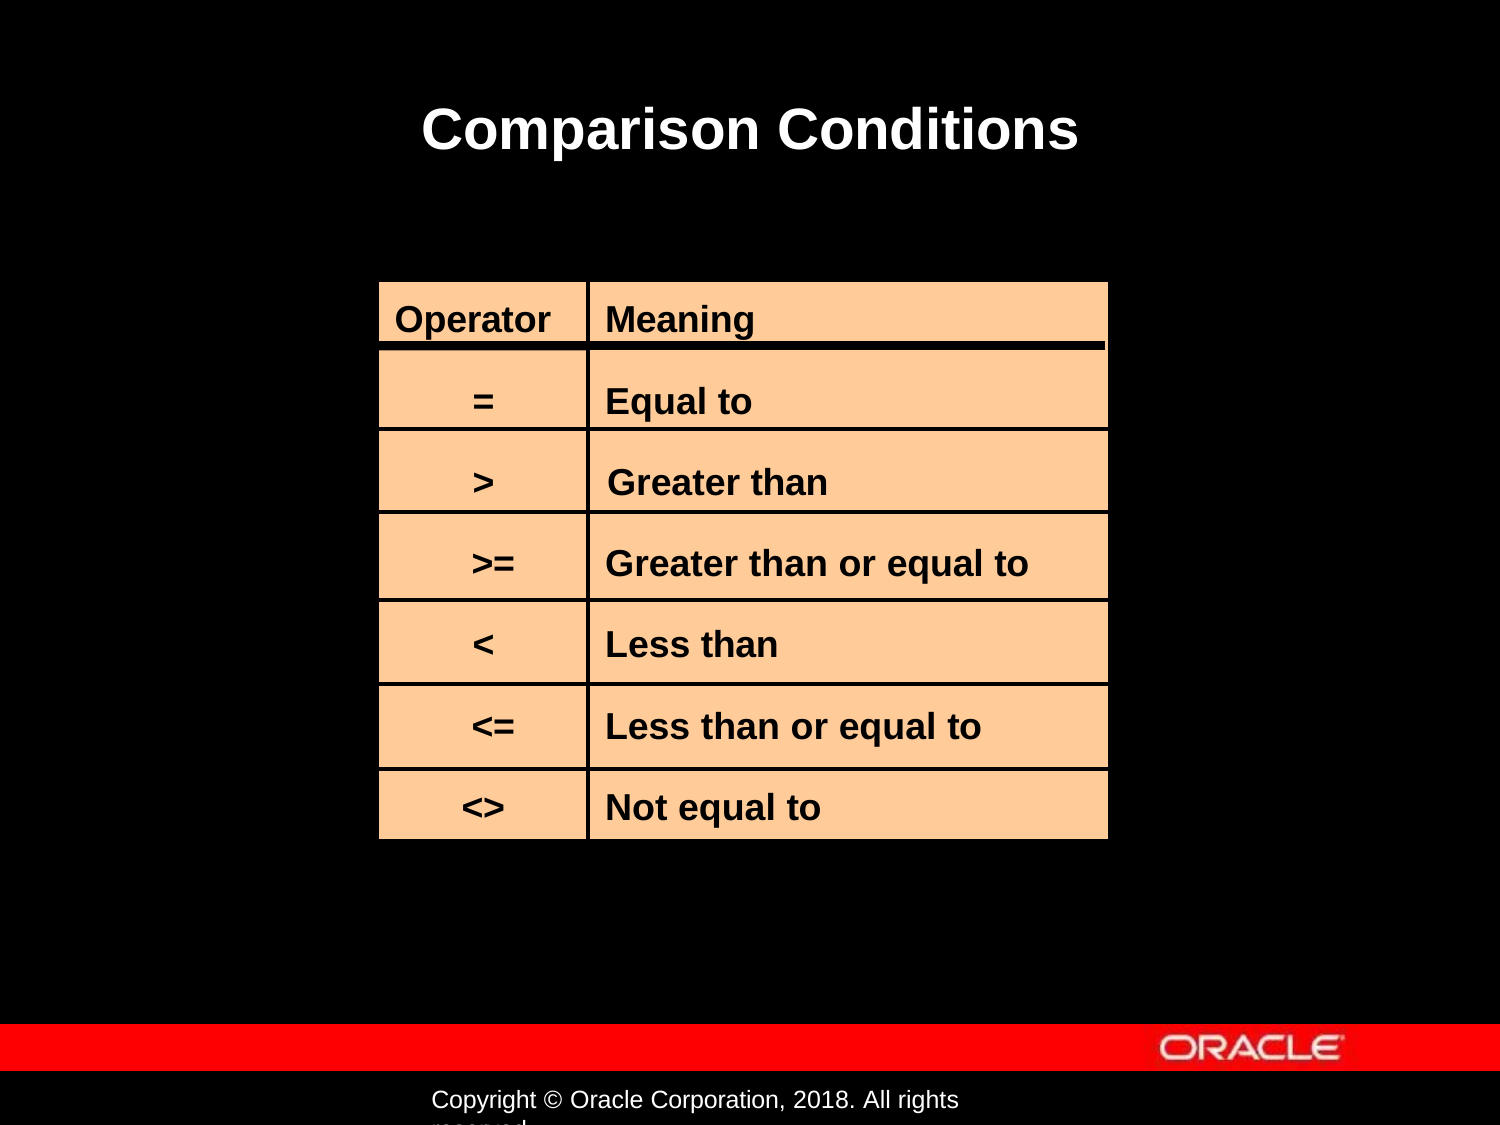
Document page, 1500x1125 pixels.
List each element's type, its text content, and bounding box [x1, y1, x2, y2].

picture [0, 1024, 1500, 1071]
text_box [374, 778, 580, 844]
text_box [374, 277, 584, 339]
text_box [585, 277, 1113, 341]
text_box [373, 341, 1111, 772]
title Comparison Conditions [149, 39, 1341, 279]
footer Copyright © Oracle Corporation, 2018. All rights reserved. [429, 1083, 1067, 1125]
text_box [585, 777, 1113, 844]
